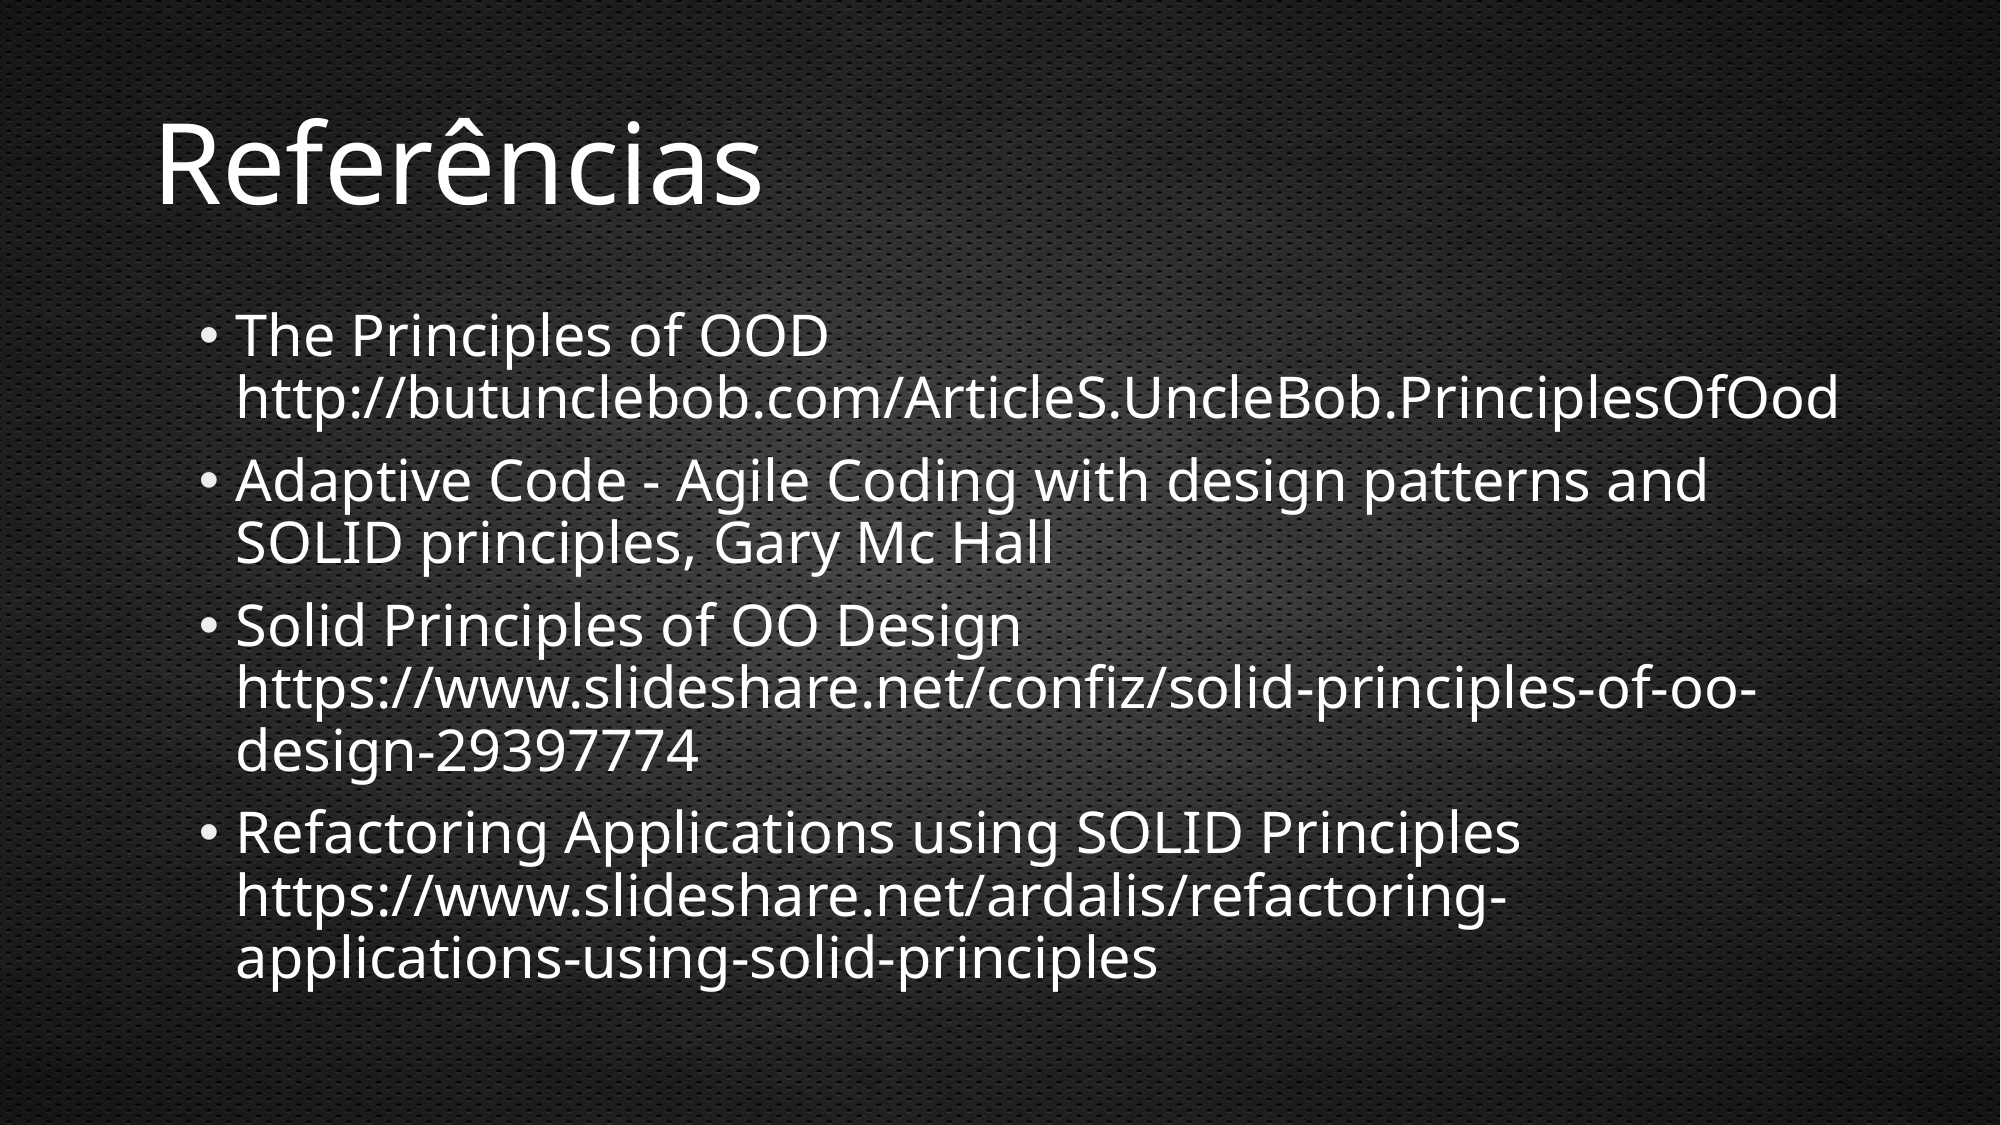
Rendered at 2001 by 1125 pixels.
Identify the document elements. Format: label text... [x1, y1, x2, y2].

title Referências [137, 59, 1863, 278]
list The Principles of OOD http://butunclebob.com/ArticleS.UncleBob.PrinciplesOfOod Adaptive Code - Agile Coding with design patterns and SOLID principles, Gary Mc Hall Solid Principles of OO Design https://www.slideshare.net/confiz/solid-principles-of-oo-design-29397774 Refactoring Applications using SOLID Principles https://www.slideshare.net/ardalis/refactoring-applications-using-solid-principles [183, 299, 1863, 1014]
picture [0, 0, 2001, 1125]
